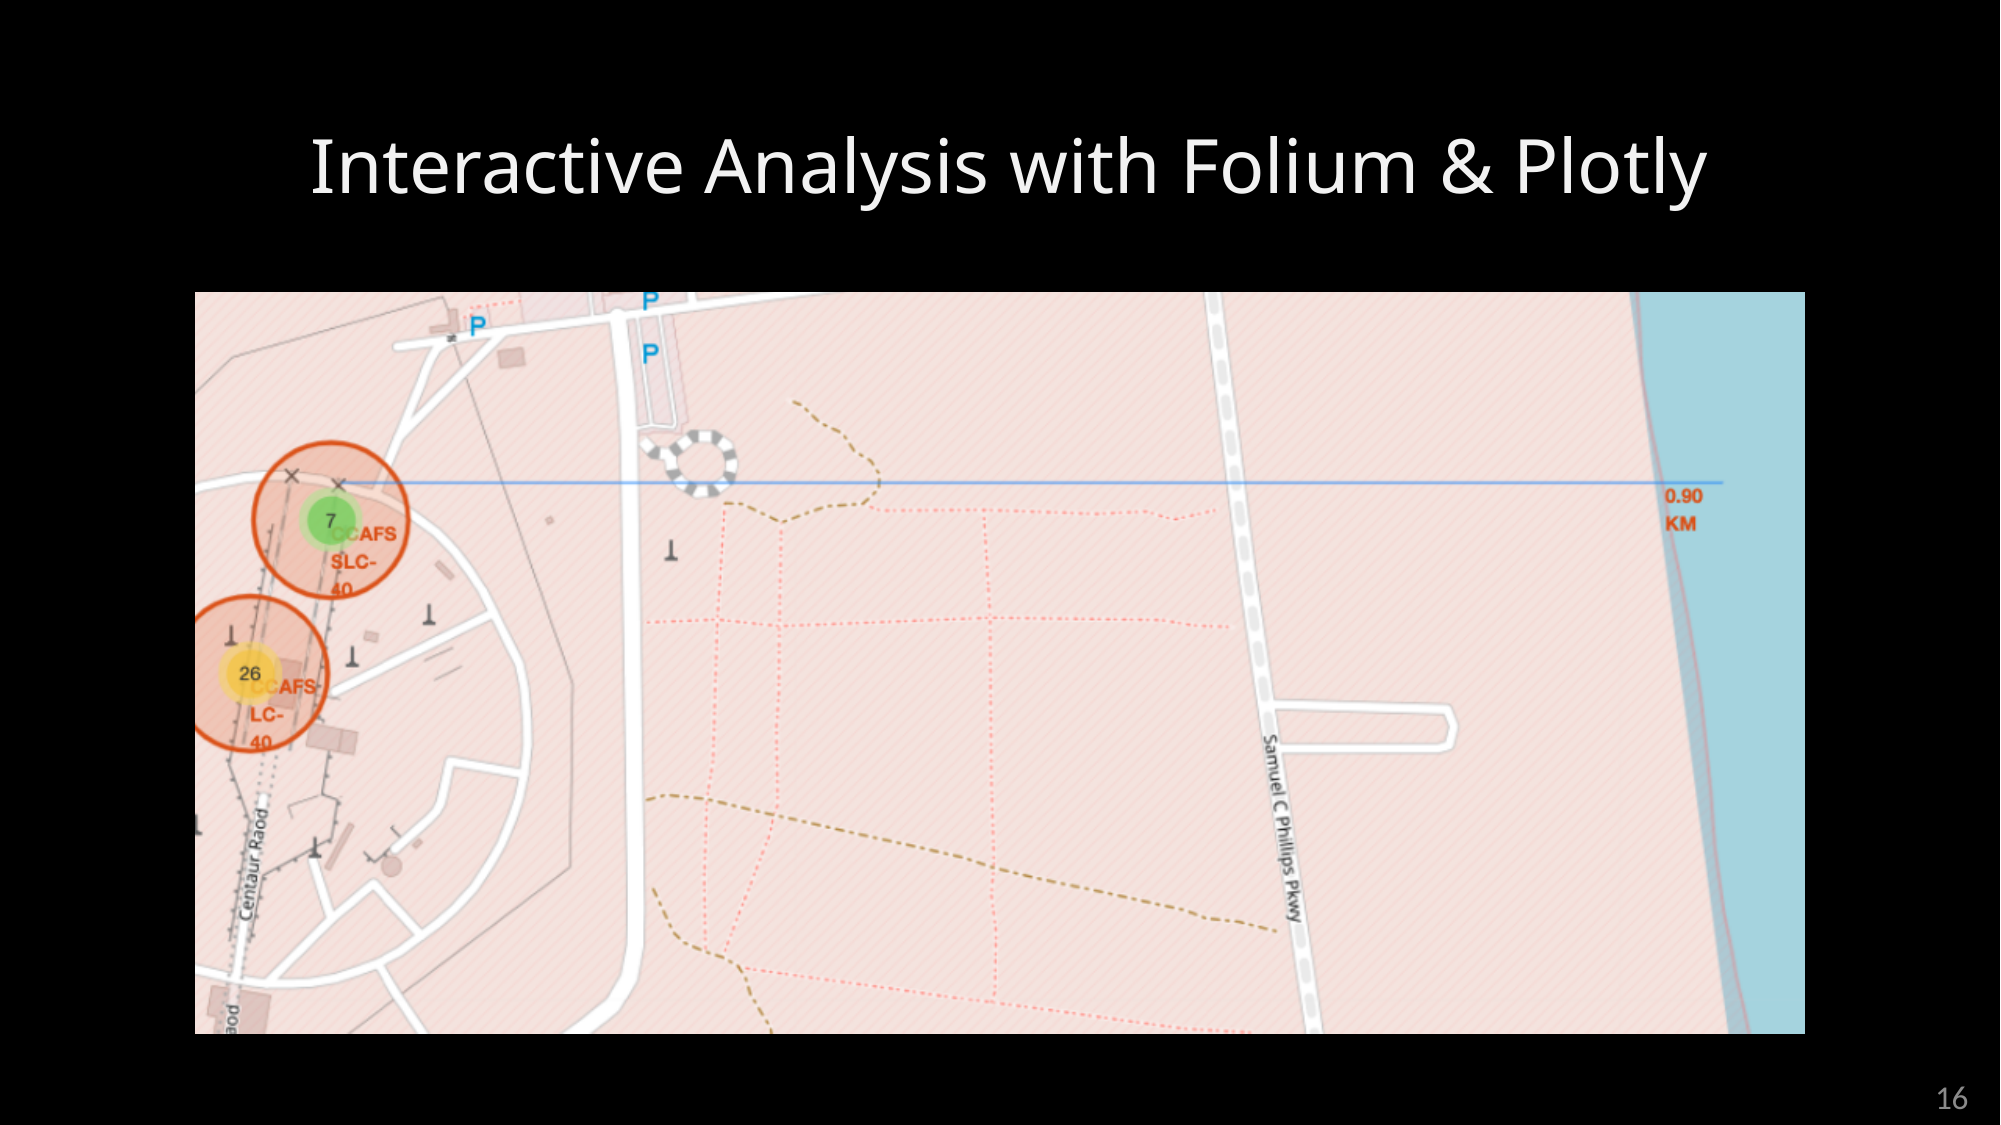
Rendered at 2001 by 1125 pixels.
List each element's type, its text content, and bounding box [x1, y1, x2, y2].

text_box 16 [1919, 1068, 1984, 1106]
picture [194, 292, 1805, 1034]
text_box Interactive Analysis with Folium & Plotly [99, 70, 1920, 258]
